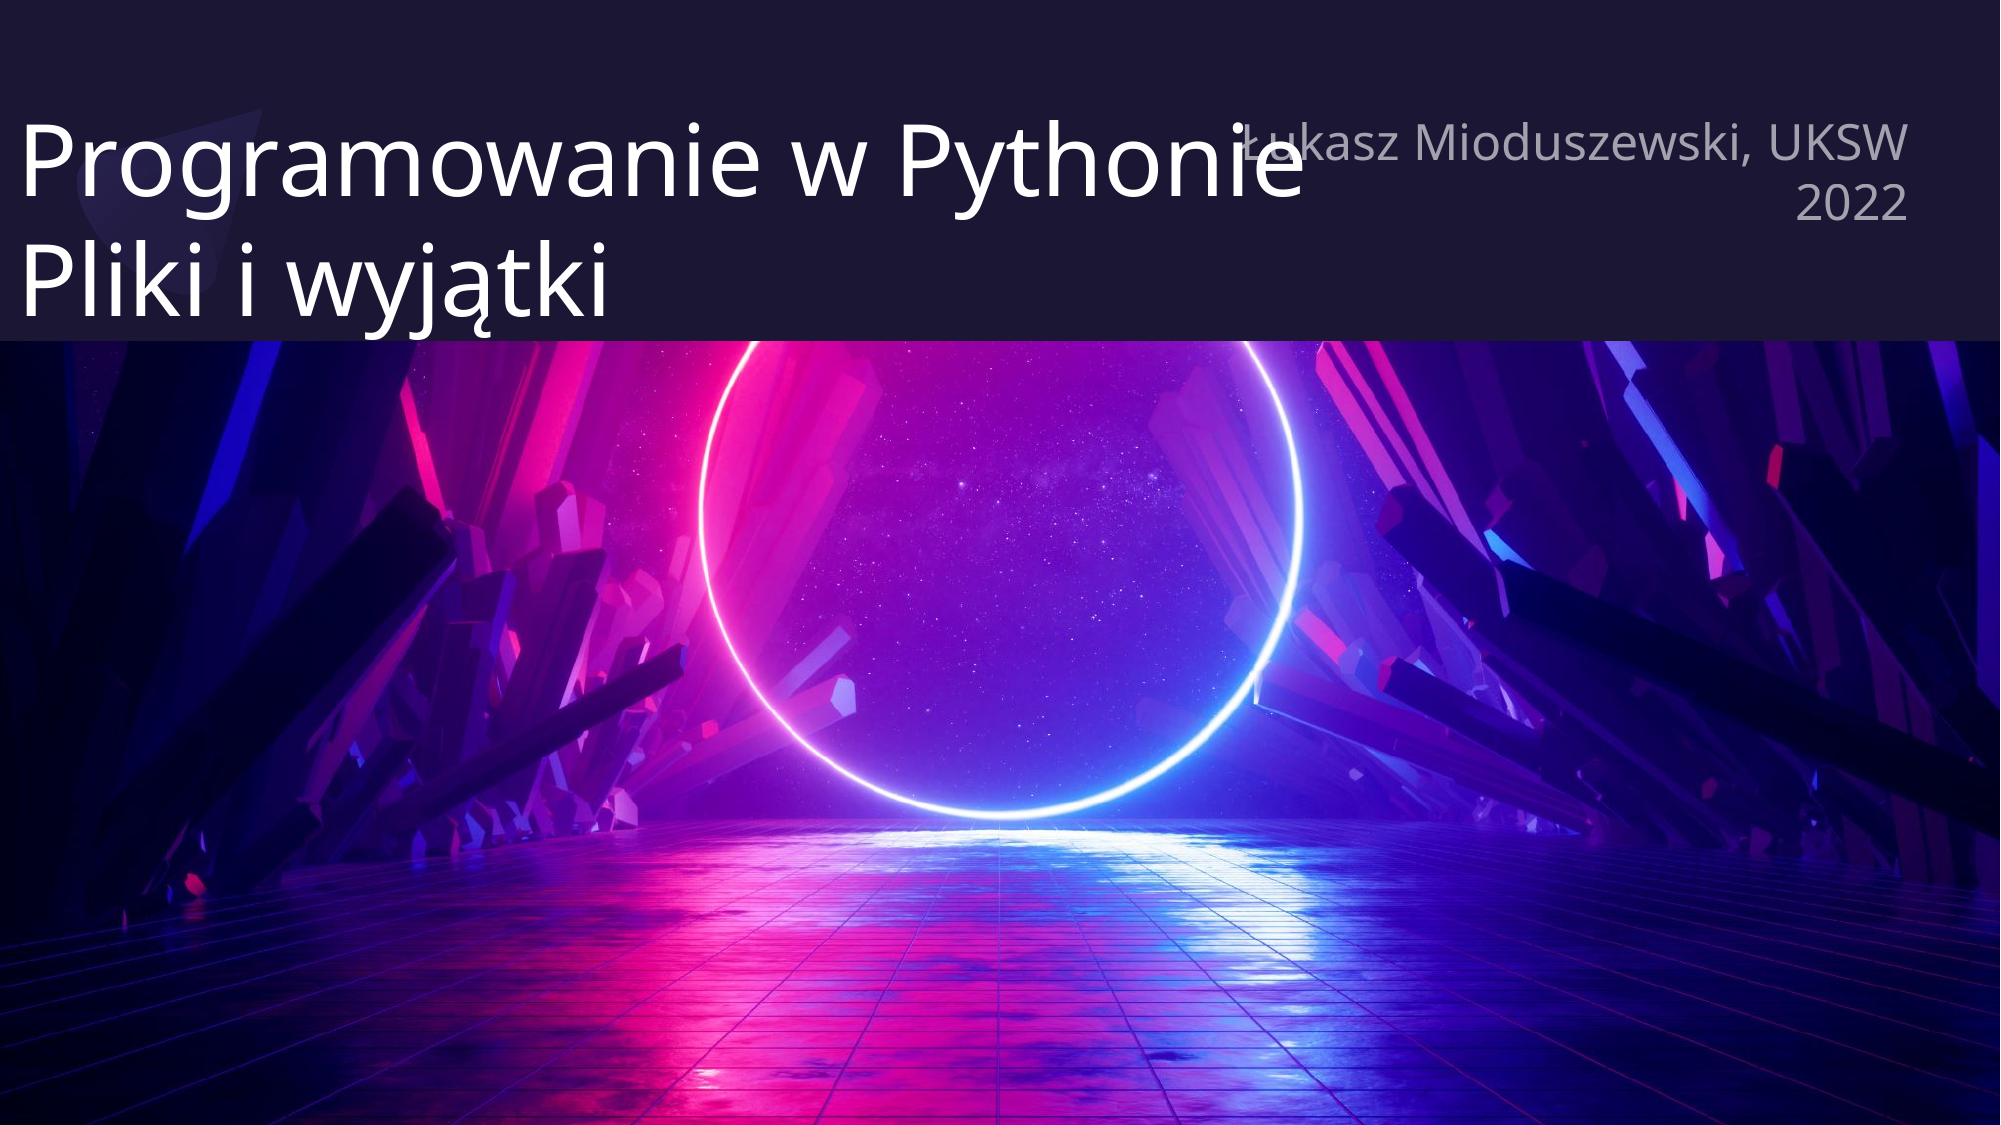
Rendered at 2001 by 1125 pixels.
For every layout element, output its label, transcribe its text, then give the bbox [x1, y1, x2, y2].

subtitle Łukasz Mioduszewski, UKSW 2022 [1171, 90, 1910, 252]
picture [0, 341, 2000, 1125]
title Programowanie w Pythonie Pliki i wyjątki [17, 90, 1902, 341]
